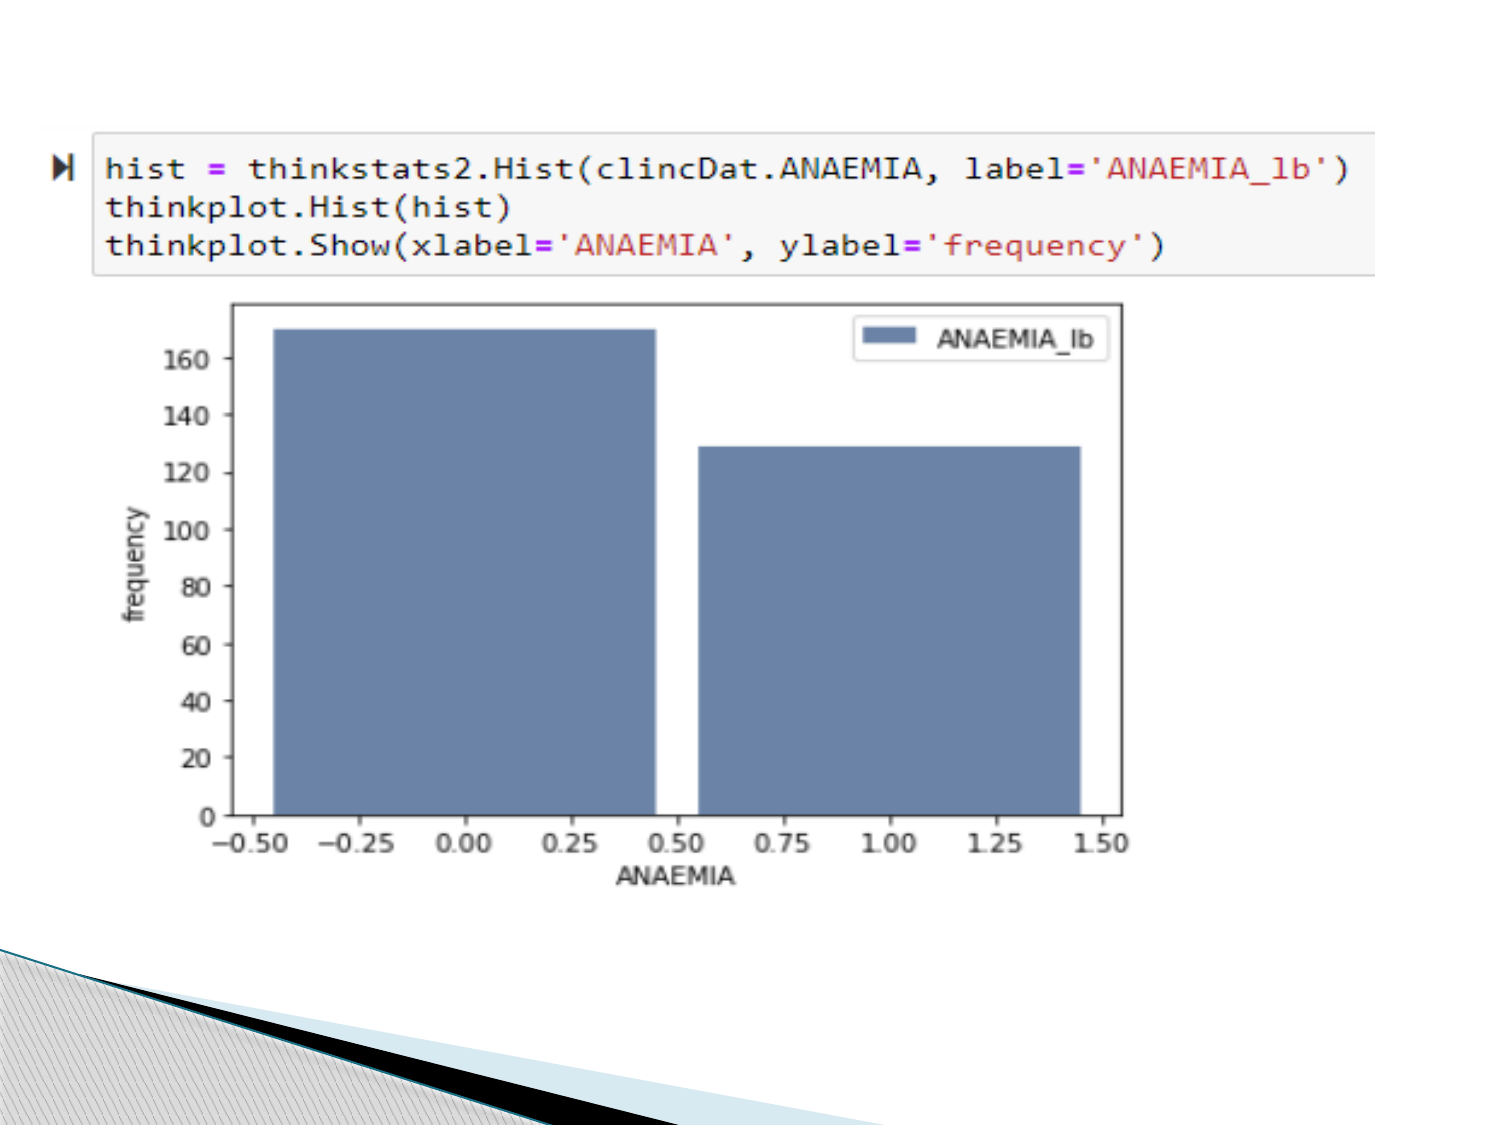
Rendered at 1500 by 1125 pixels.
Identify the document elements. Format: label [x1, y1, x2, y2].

picture [37, 124, 1376, 901]
